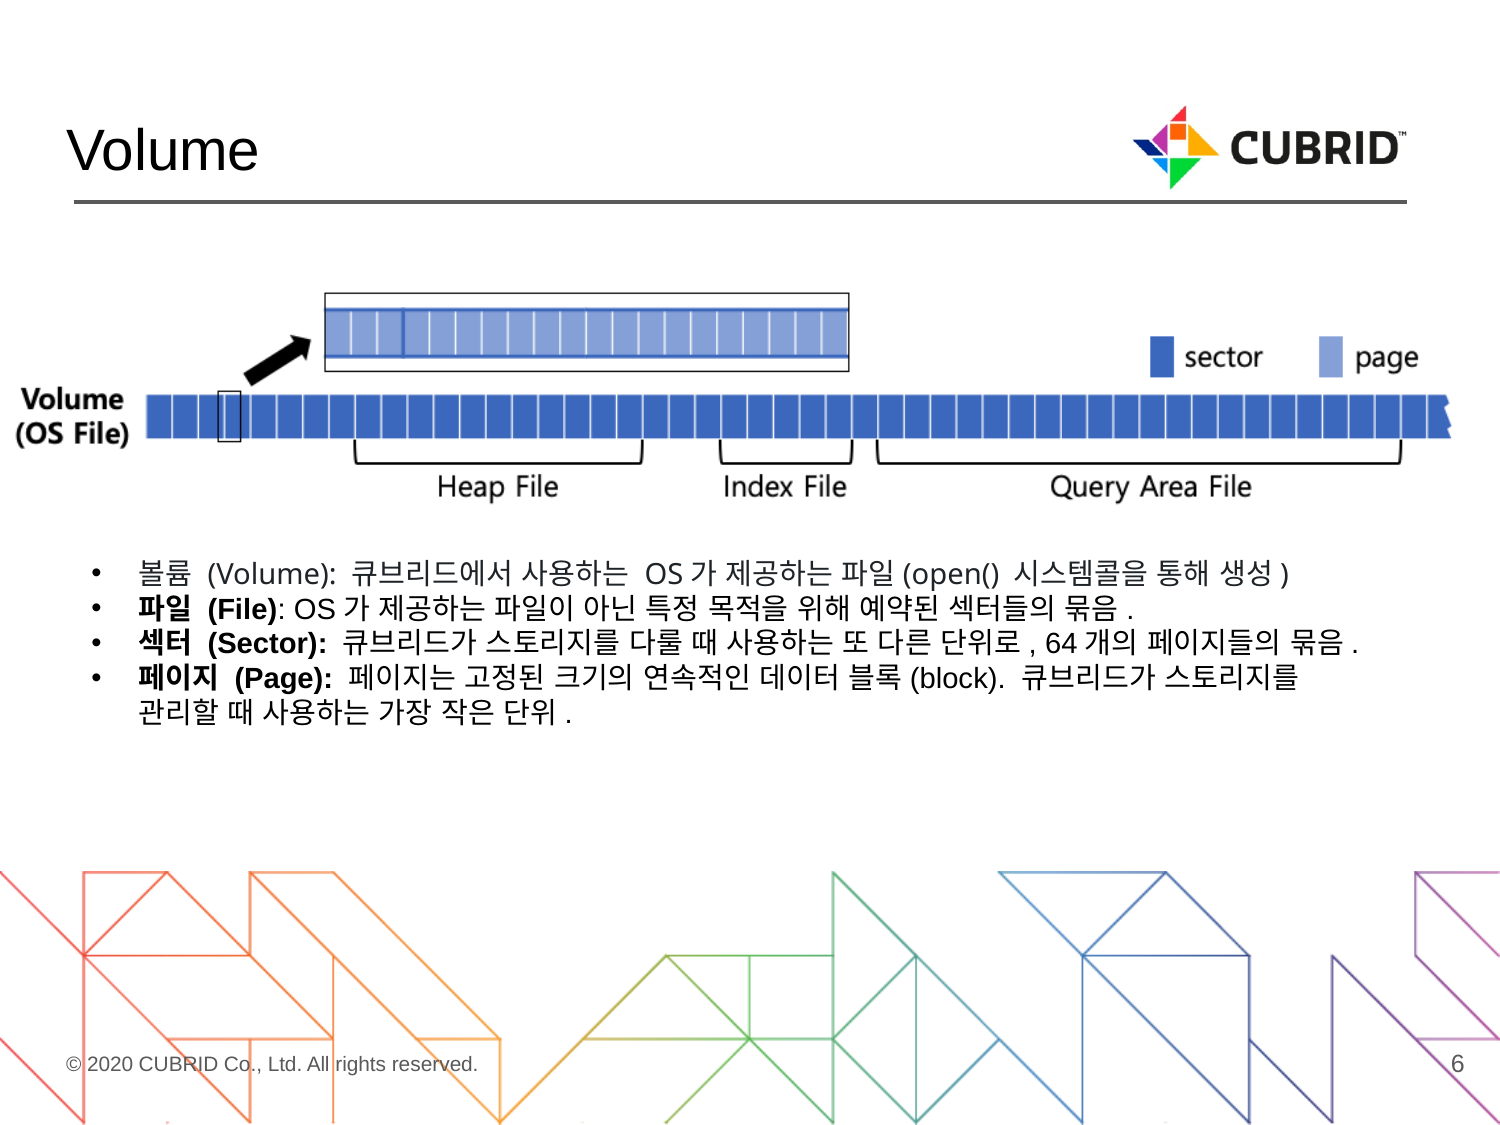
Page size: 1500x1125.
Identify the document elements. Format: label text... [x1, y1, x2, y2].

slide_number 6 [1389, 1019, 1480, 1106]
text_box 볼륨 (Volume): 큐브리드에서 사용하는 OS가 제공하는 파일(open() 시스템콜을 통해 생성) 파일 (File): OS가 제공하는 파일이 아닌 특정 목적을 위해 예약된 섹터들의 묶음. 섹터 (Sector): 큐브리드가 스토리지를 다룰 때 사용하는 또 다른 단위로, 64개의 페이지들의 묶음. 페이지 (Page): 페이지는 고정된 크기의 연속적인 데이터 블록(block). 큐브리드가 스토리지를 관리할 때 사용하는 가장 작은 단위. [76, 571, 1390, 773]
title Volume [51, 97, 1449, 223]
picture [0, 871, 1500, 1125]
picture [0, 253, 1500, 563]
slide_number © 2020 CUBRID Co., Ltd. All rights reserved. [51, 1019, 593, 1106]
